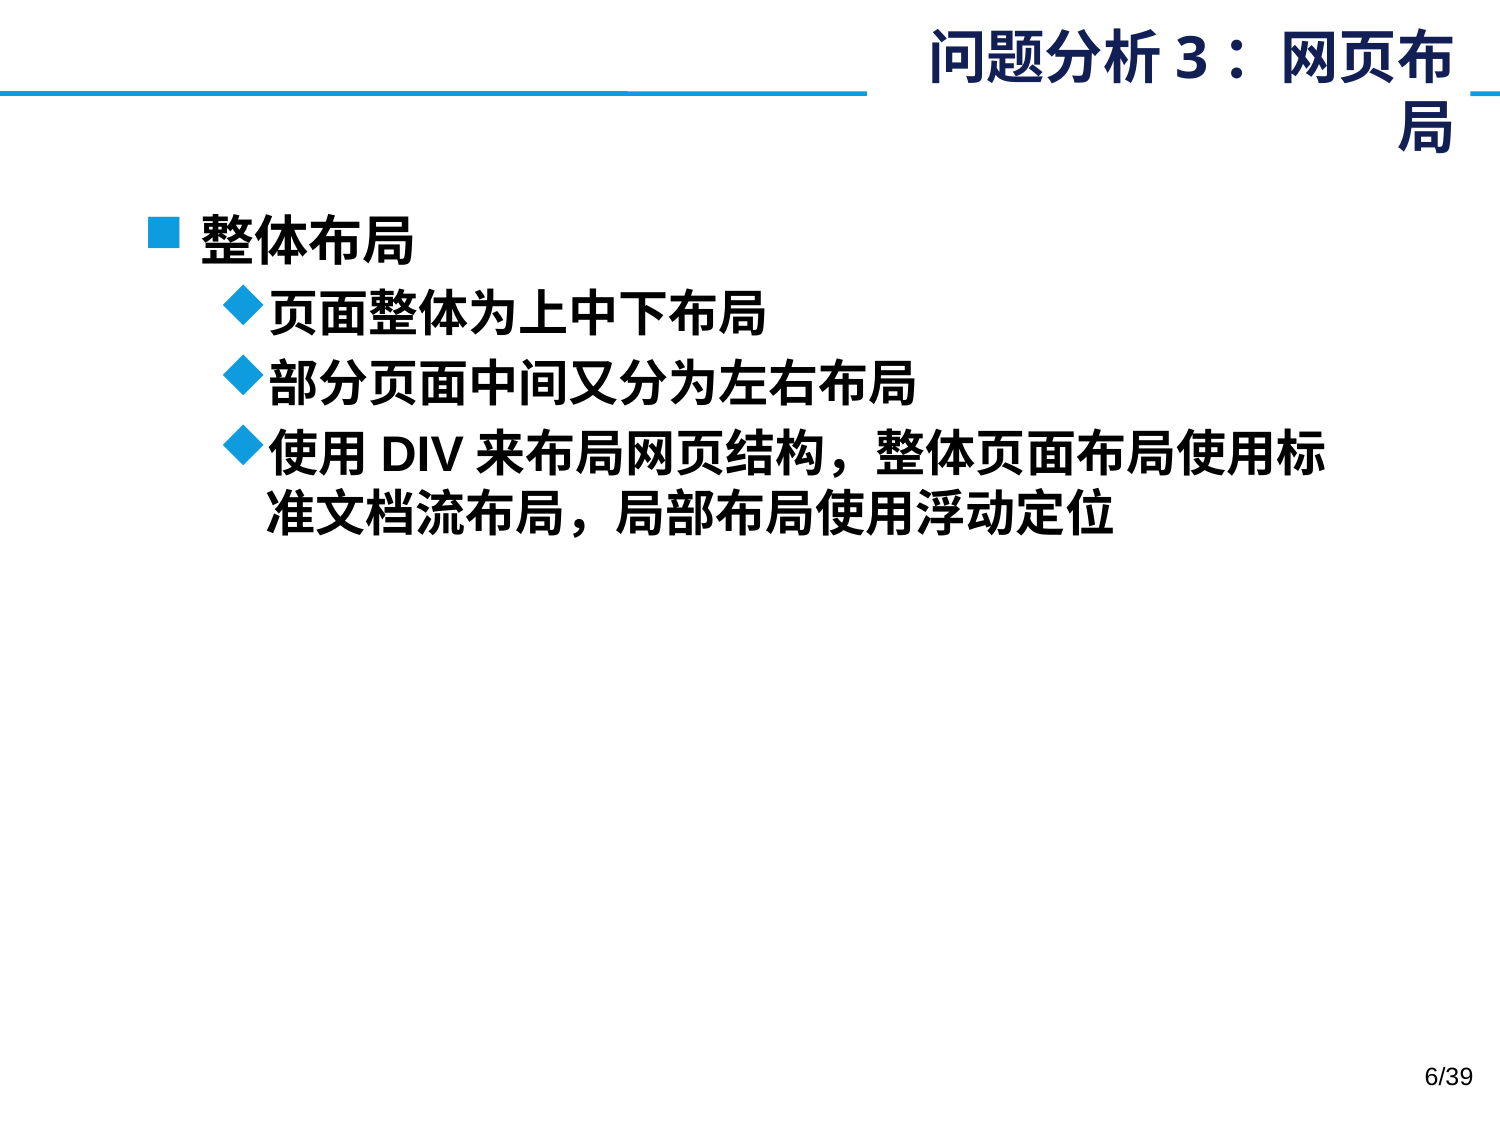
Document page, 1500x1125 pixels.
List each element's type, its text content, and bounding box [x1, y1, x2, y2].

list 整体布局 页面整体为上中下布局 部分页面中间又分为左右布局 使用DIV来布局网页结构，整体页面布局使用标准文档流布局，局部布局使用浮动定位 [128, 199, 1383, 1043]
title 问题分析3：网页布局 [867, 46, 1471, 133]
slide_number 6/39 [1138, 1053, 1489, 1114]
